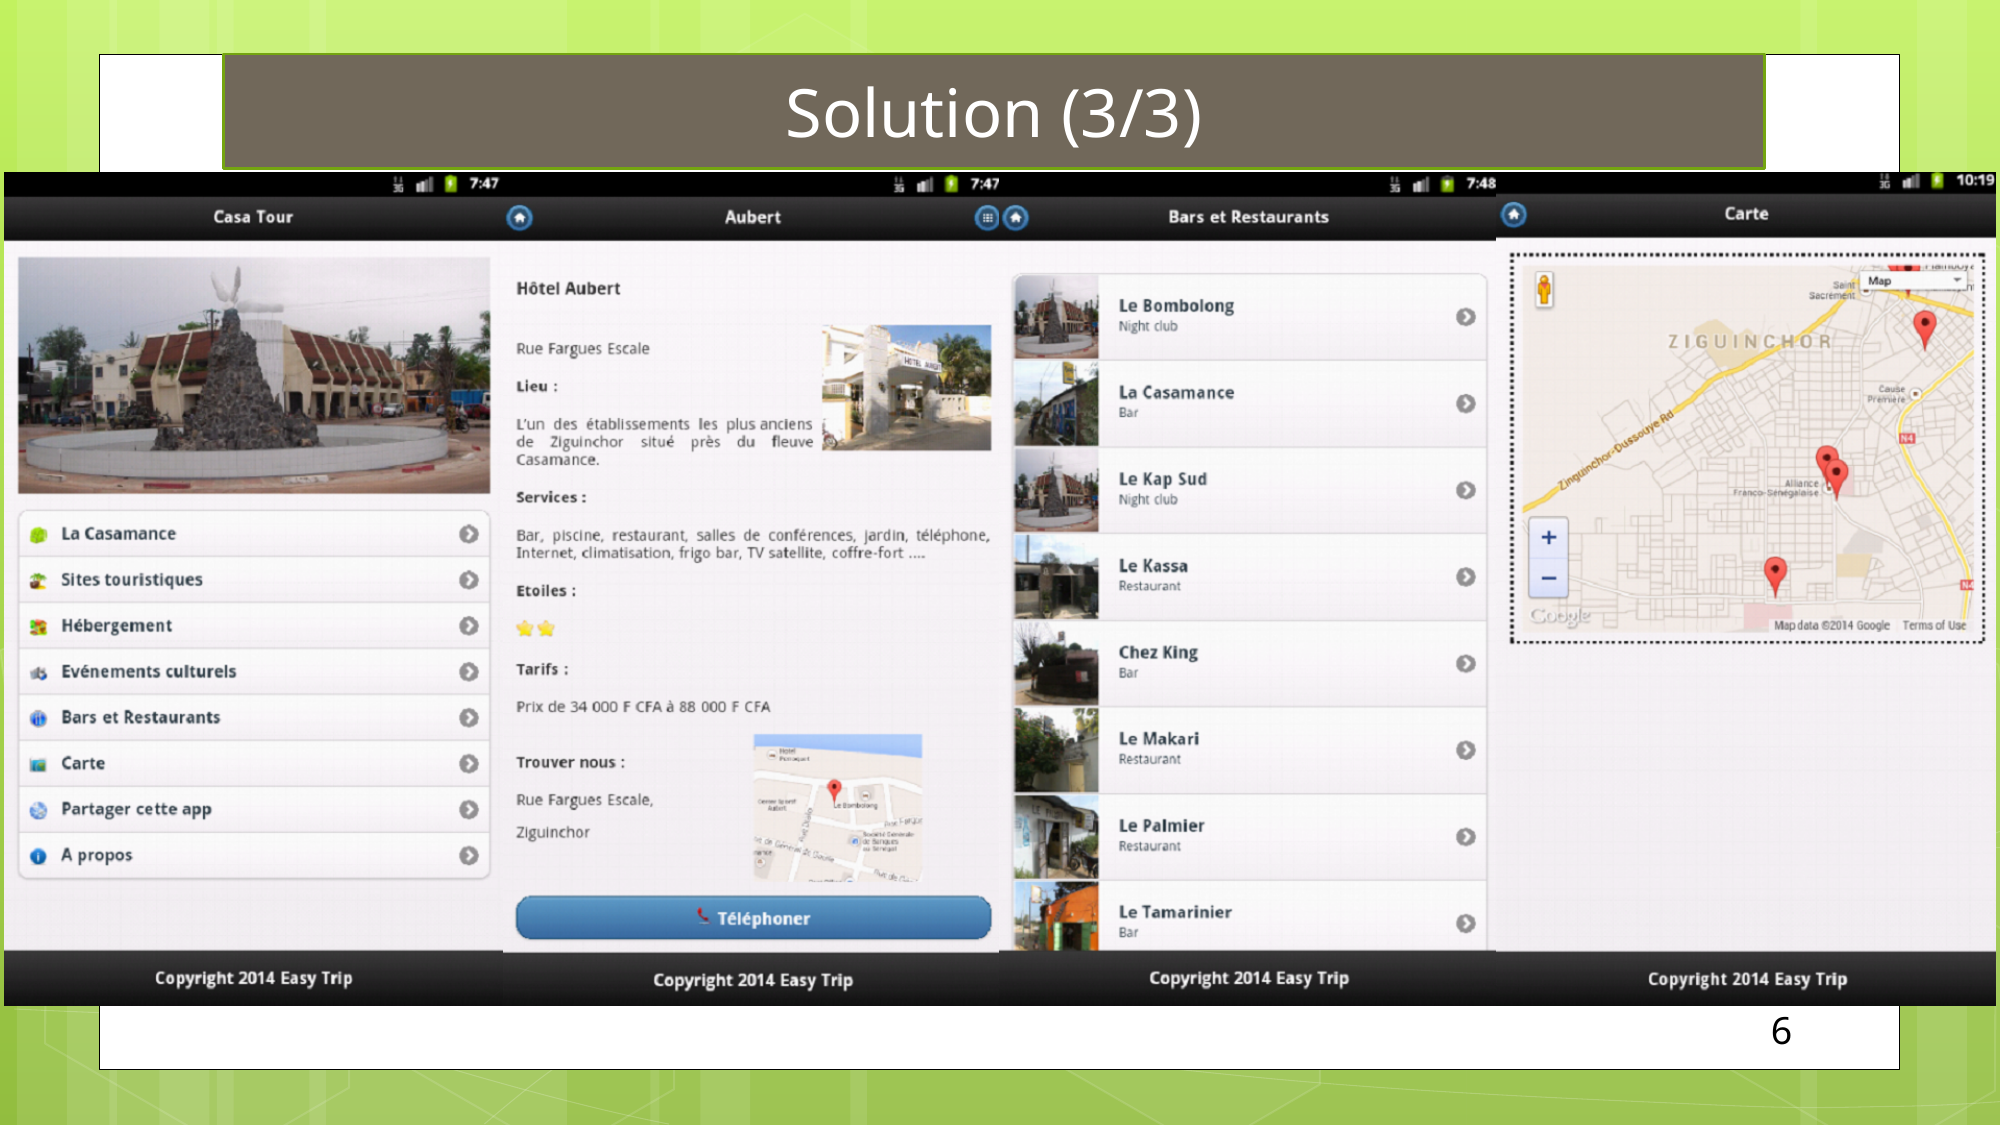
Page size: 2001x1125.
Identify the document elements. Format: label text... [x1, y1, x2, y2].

text_box Solution (3/3) [222, 53, 1766, 170]
slide_number 6 [1756, 1012, 2000, 1060]
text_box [3, 172, 1997, 1006]
